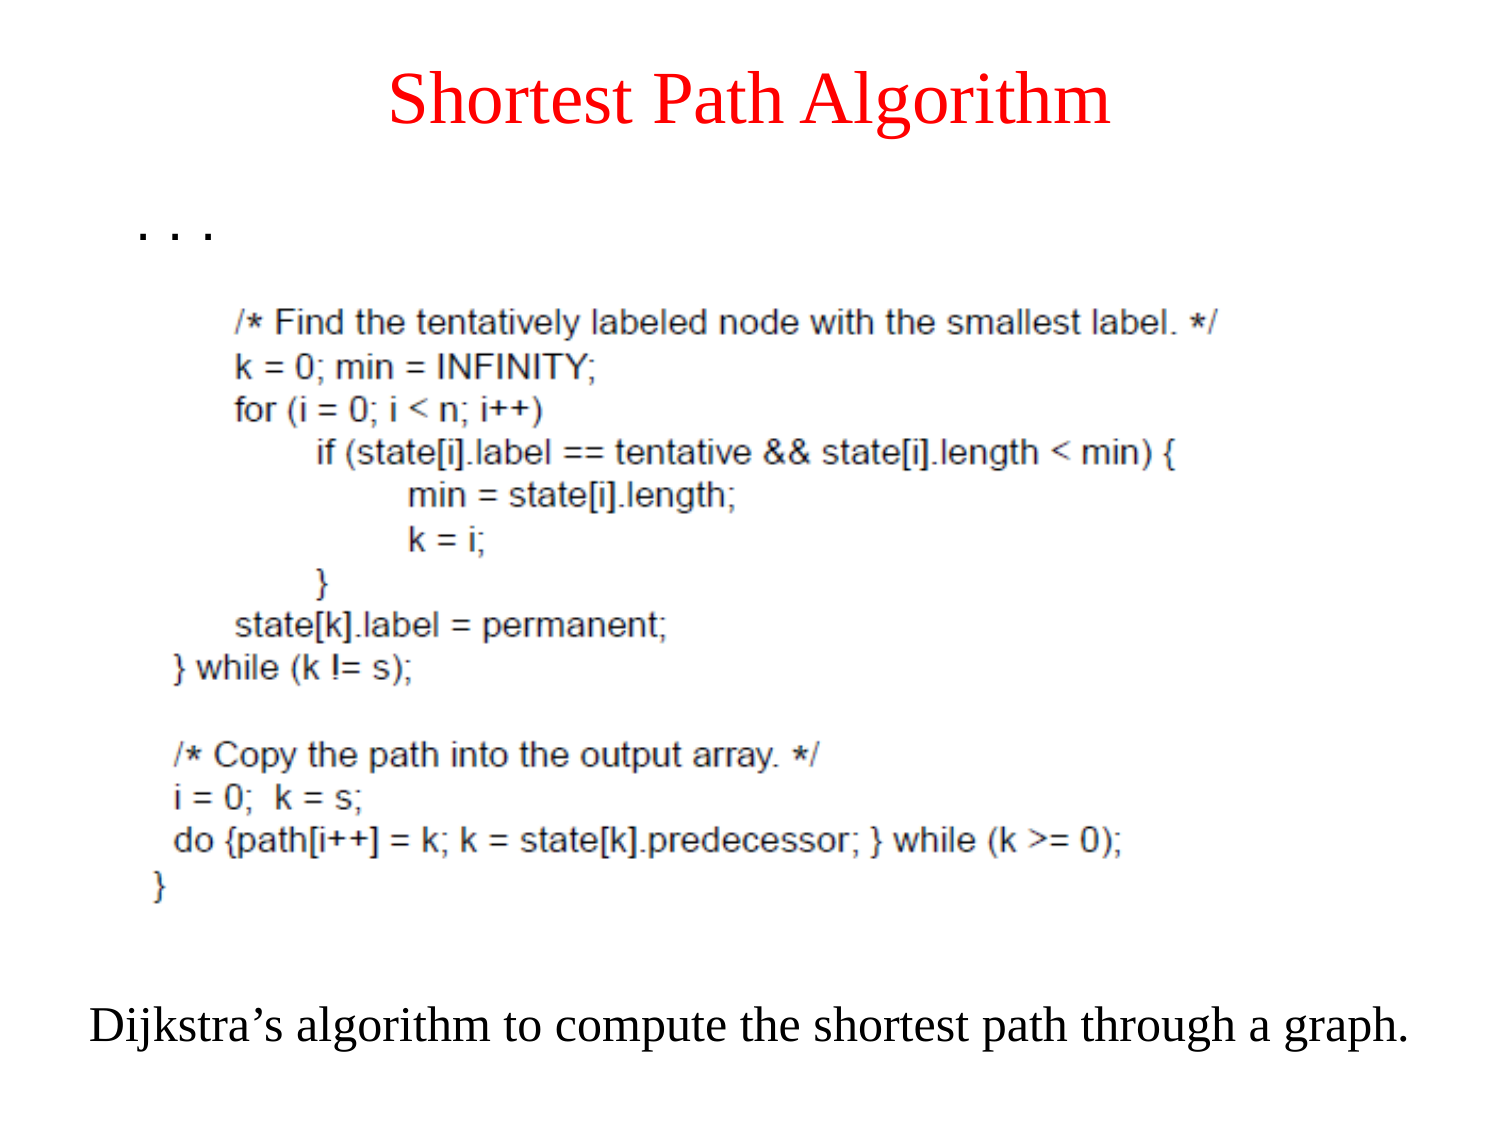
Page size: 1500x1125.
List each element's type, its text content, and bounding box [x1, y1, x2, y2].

title Shortest Path Algorithm [0, 0, 1500, 188]
list Dijkstra’s algorithm to compute the shortest path through a graph. [0, 983, 1500, 1075]
picture [96, 273, 1250, 925]
text_box . . . [120, 174, 288, 260]
